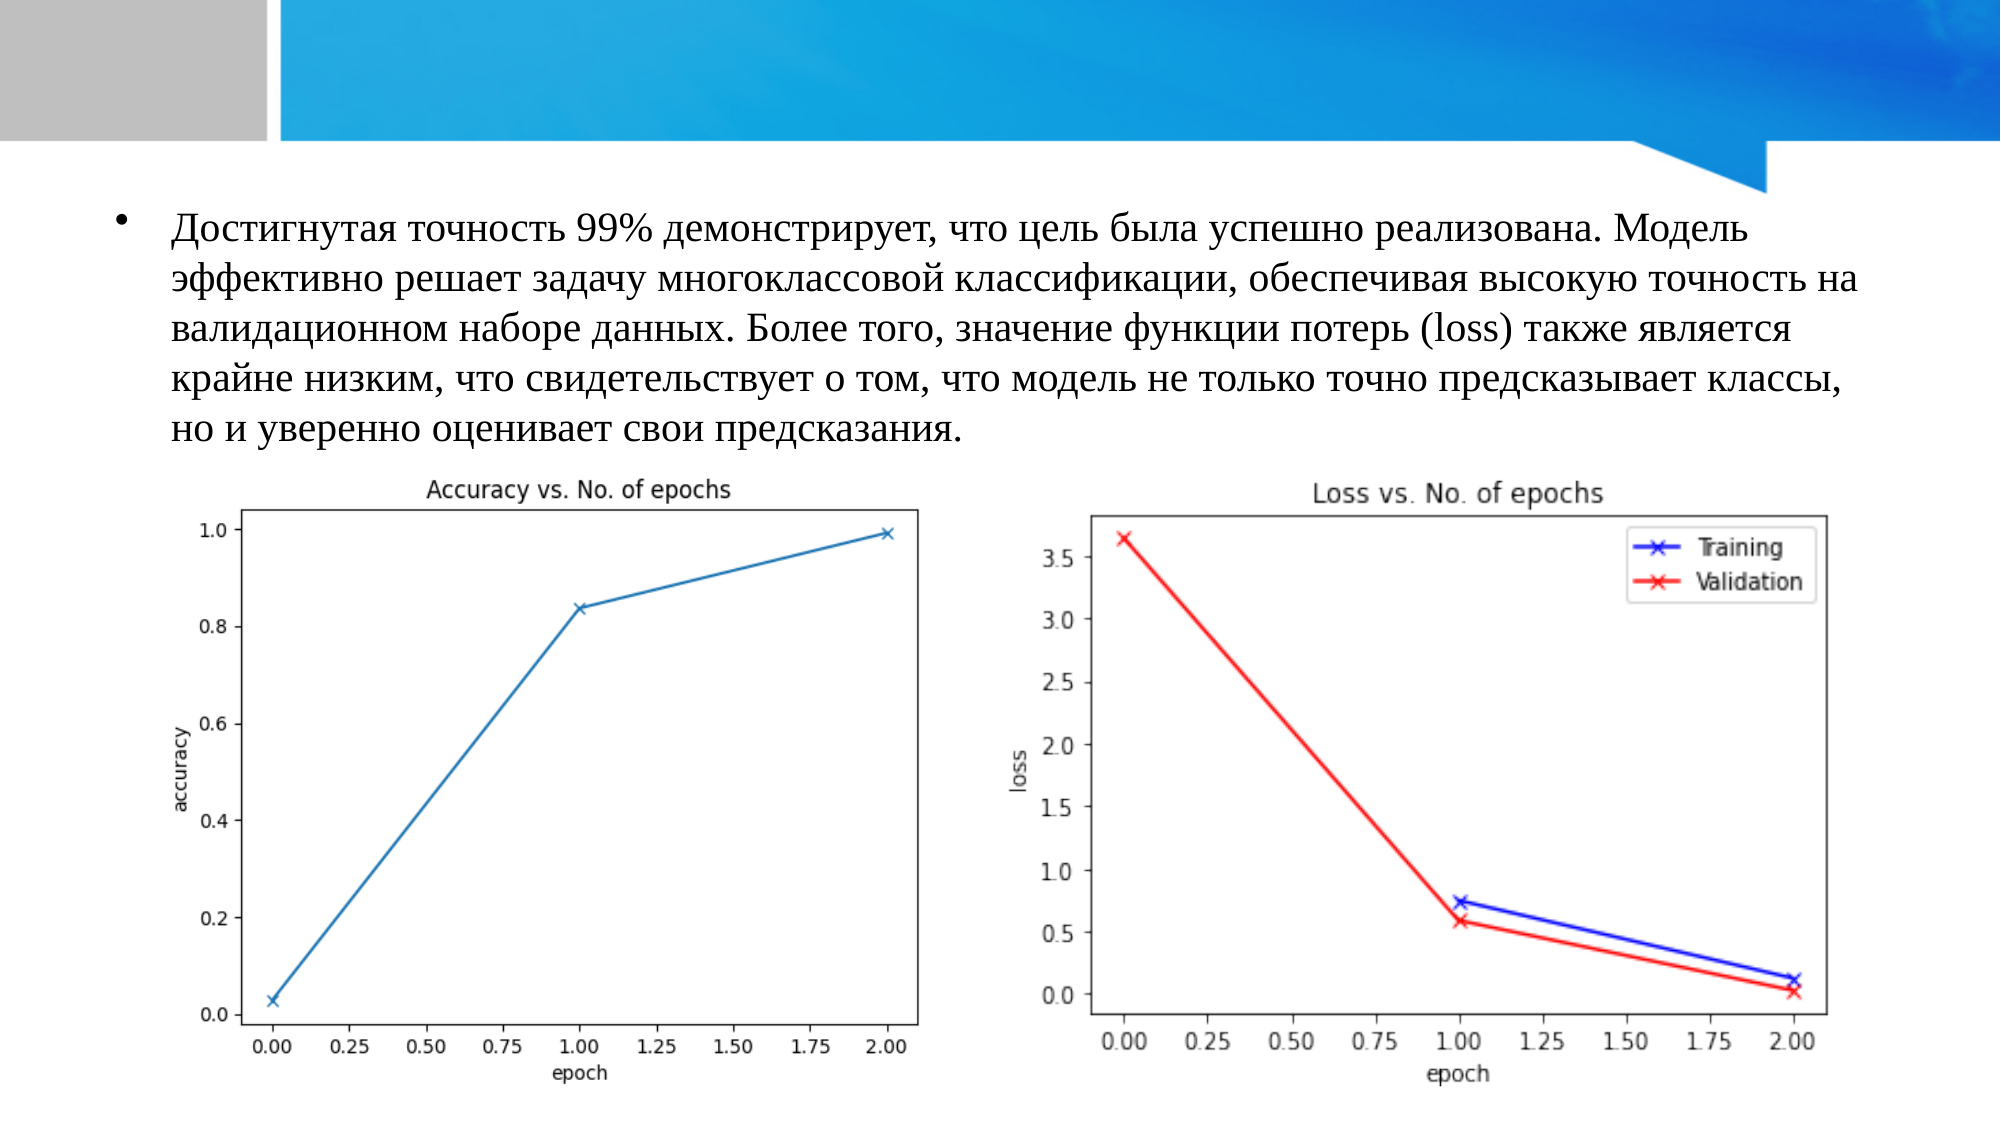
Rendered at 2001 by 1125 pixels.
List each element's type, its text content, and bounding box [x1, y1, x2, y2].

picture [0, 0, 2000, 1125]
list Достигнутая точность 99% демонстрирует, что цель была успешно реализована. Модель эффективно решает задачу многоклассовой классификации, обеспечивая высокую точность на валидационном наборе данных. Более того, значение функции потерь (loss) также является крайне низким, что свидетельствует о том, что модель не только точно предсказывает классы, но и уверенно оценивает свои предсказания. [99, 192, 1901, 453]
